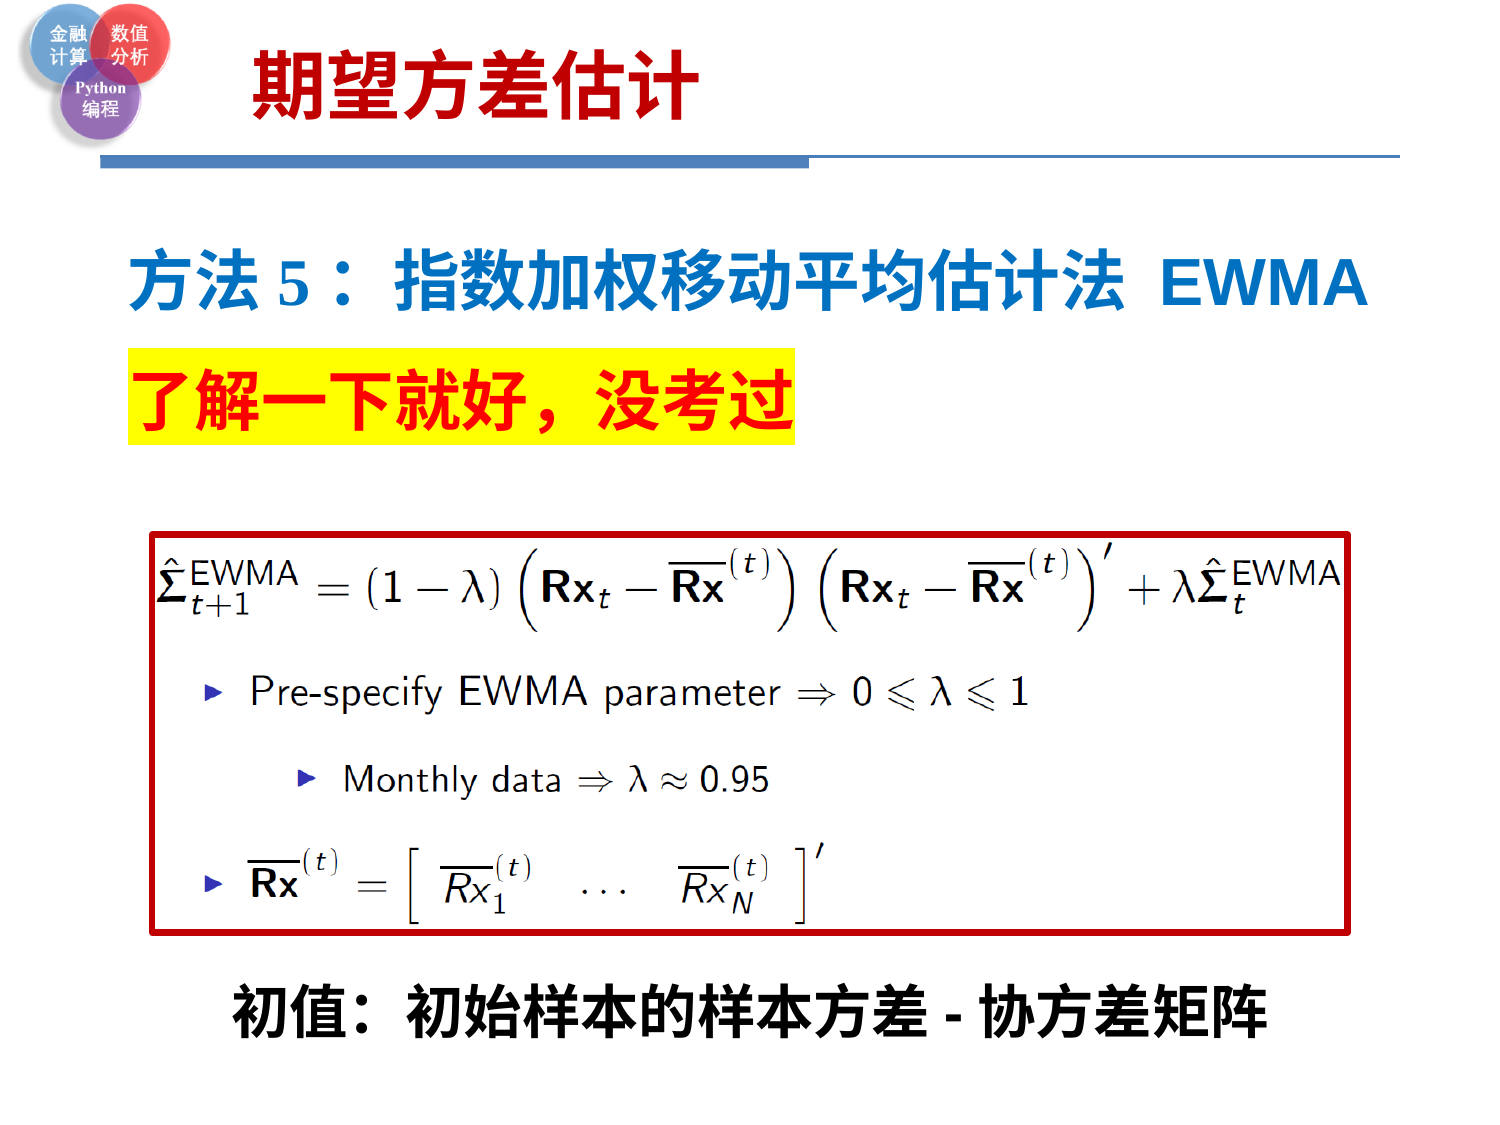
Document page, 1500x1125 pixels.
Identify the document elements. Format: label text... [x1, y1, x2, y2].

picture [17, 0, 172, 154]
title 期望方差估计 [235, 27, 1400, 139]
text_box 初值：初始样本的样本方差-协方差矩阵 [187, 938, 1313, 1053]
text_box 方法5：指数加权移动平均估计法 EWMA 了解一下就好，没考过 [112, 191, 1500, 447]
picture [155, 537, 1345, 930]
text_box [100, 156, 1400, 169]
